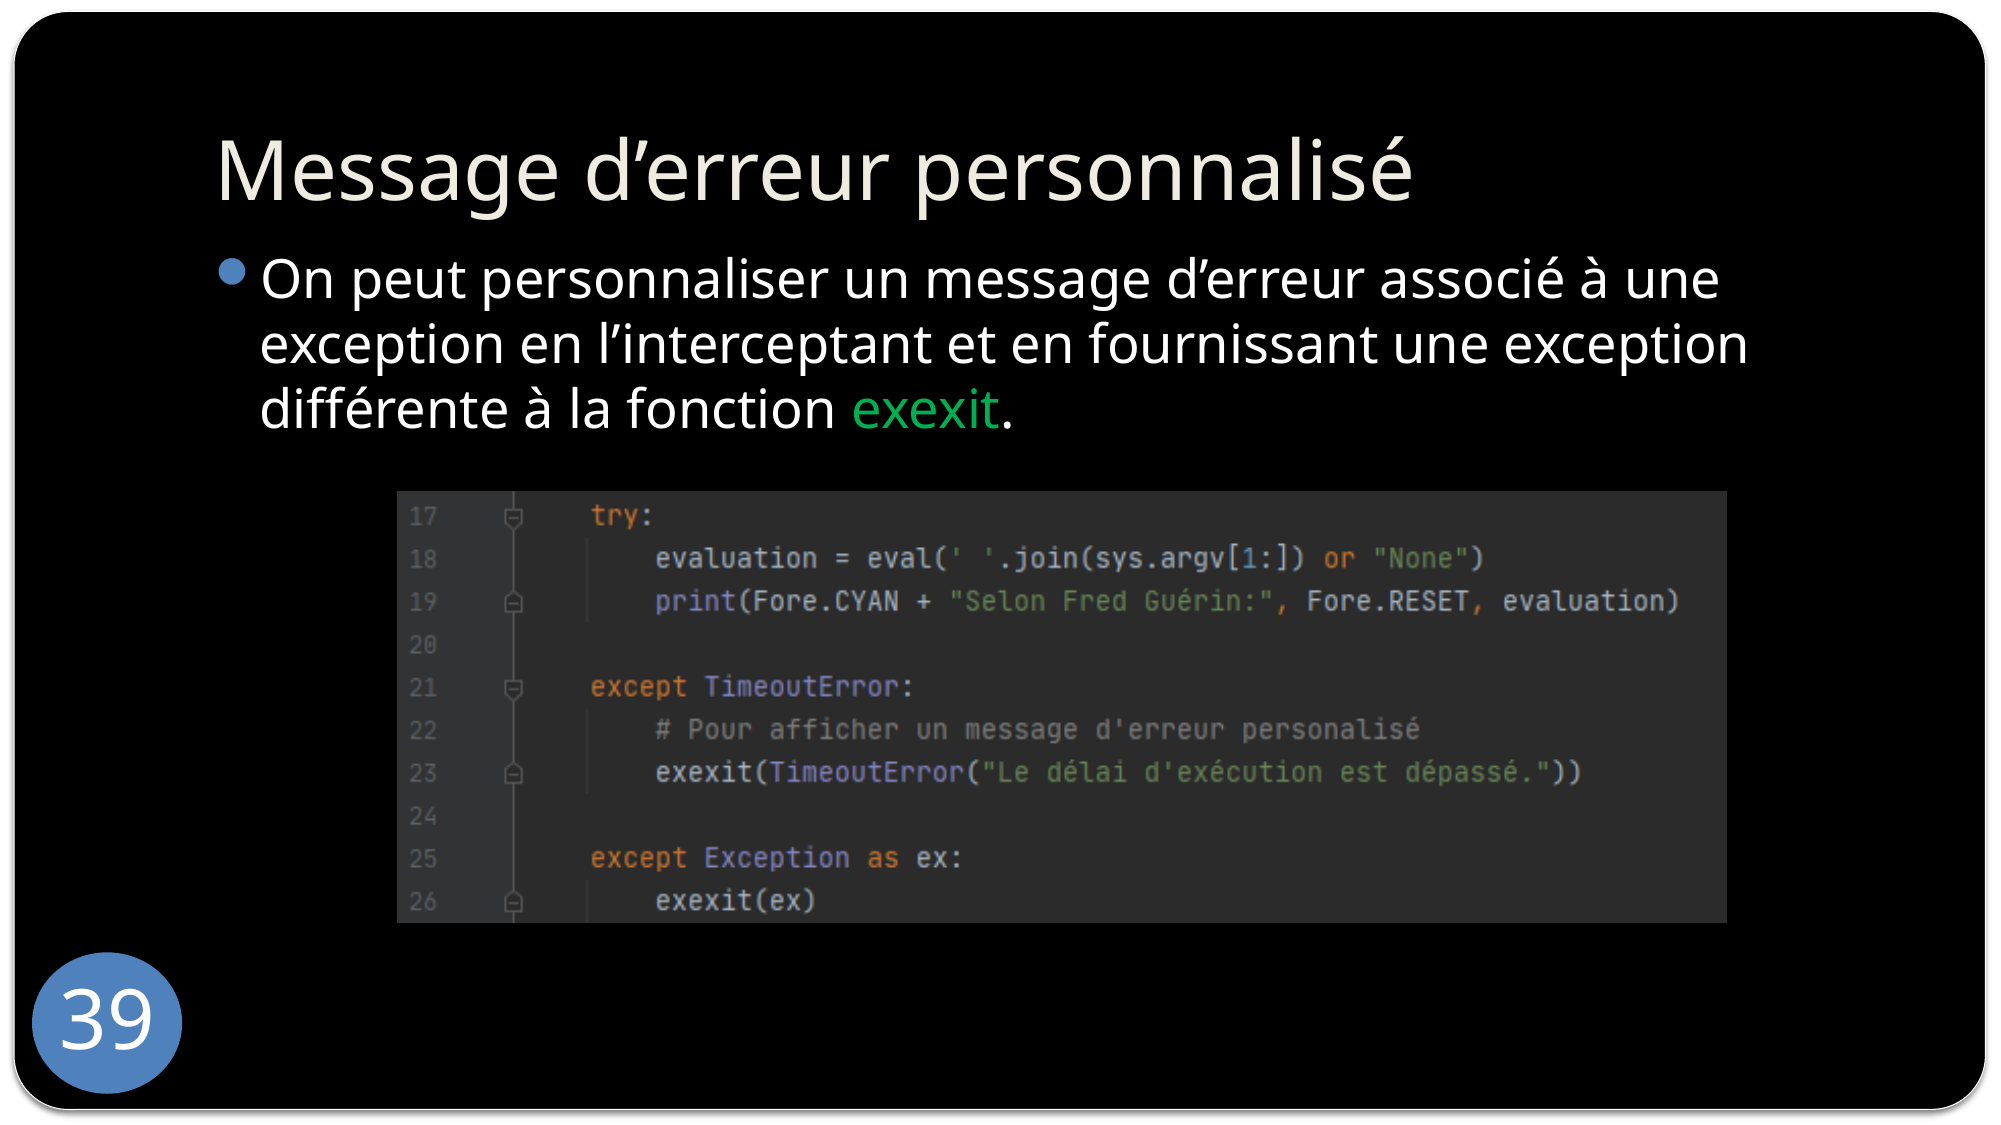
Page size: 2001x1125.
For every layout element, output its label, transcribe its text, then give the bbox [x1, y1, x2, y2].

list On peut personnaliser un message d’erreur associé à une exception en l’interceptant et en fournissant une exception différente à la fonction exexit. [200, 237, 1900, 457]
slide_number 39 [32, 952, 183, 1094]
title Message d’erreur personnalisé [200, 45, 1900, 233]
picture [397, 491, 1727, 924]
